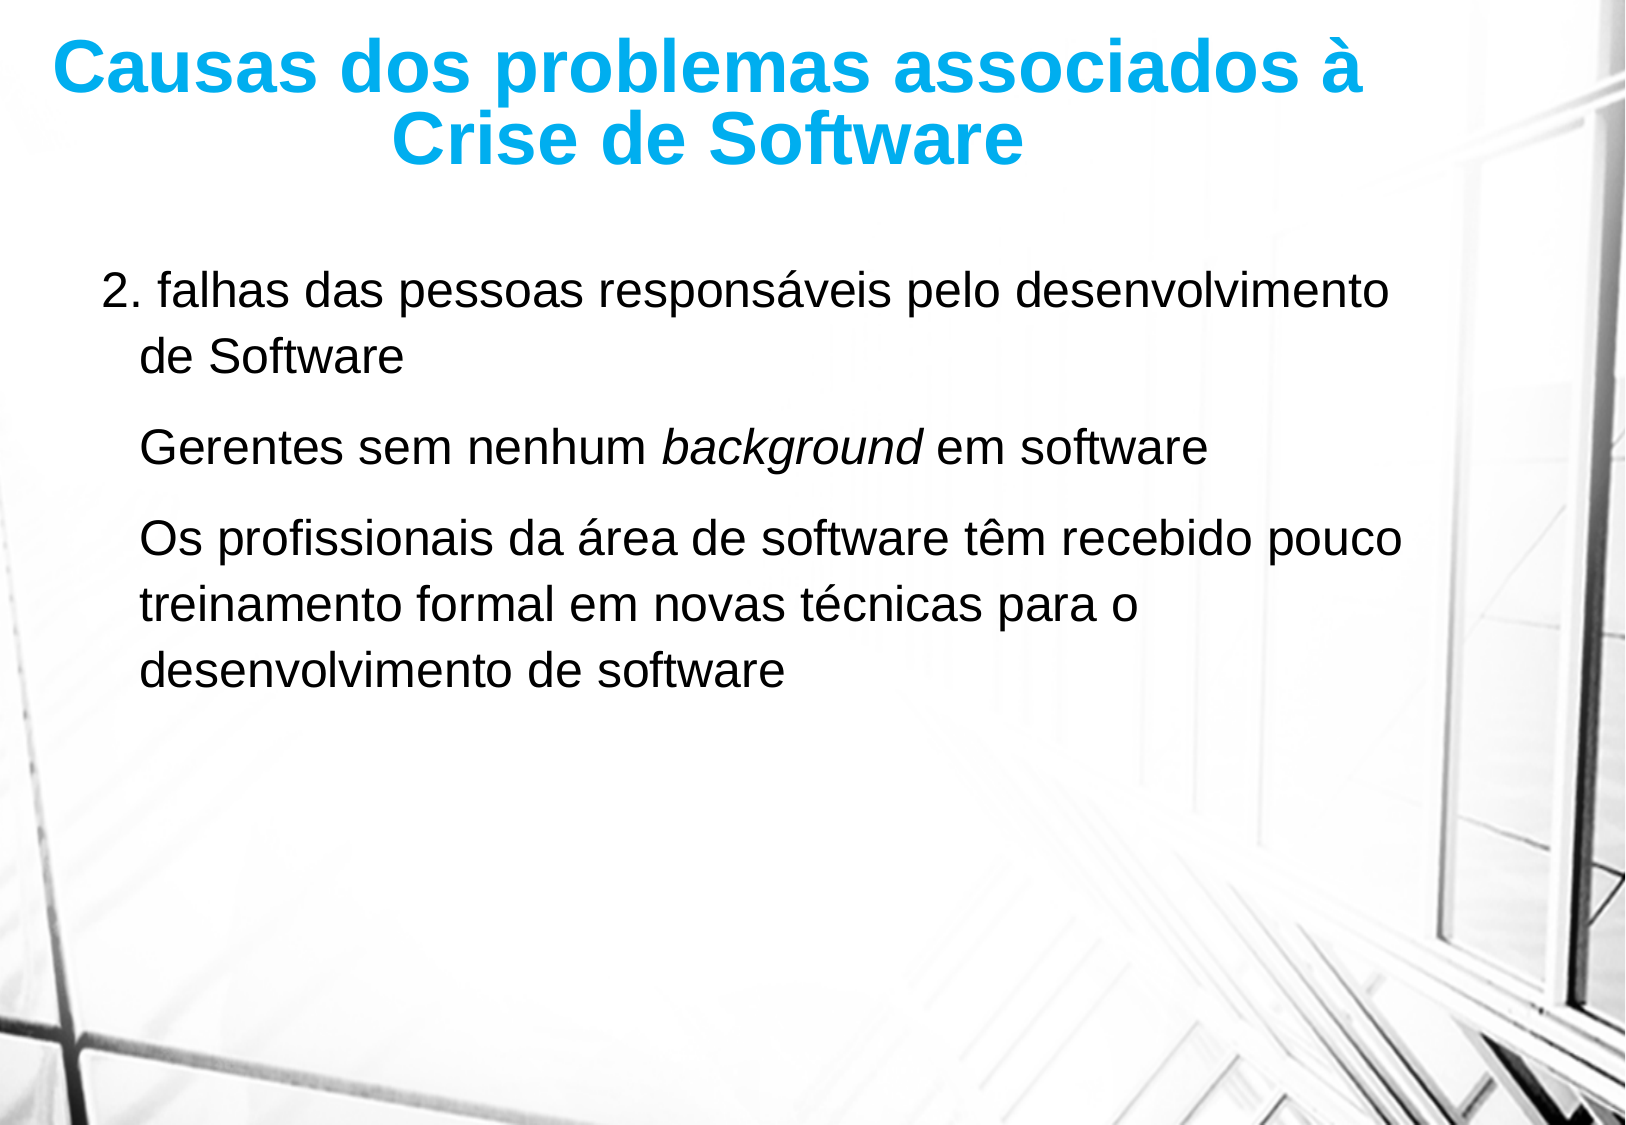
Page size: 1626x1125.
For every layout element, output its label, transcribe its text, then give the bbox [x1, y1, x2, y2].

text_box Causas dos problemas associados à Crise de Software [21, 0, 1396, 187]
text_box 2. falhas das pessoas responsáveis pelo desenvolvimento de Software Gerentes sem nenhum background em software Os profissionais da área de software têm recebido pouco treinamento formal em novas técnicas para o desenvolvimento de software [26, 243, 1427, 882]
picture [0, 0, 1626, 1125]
